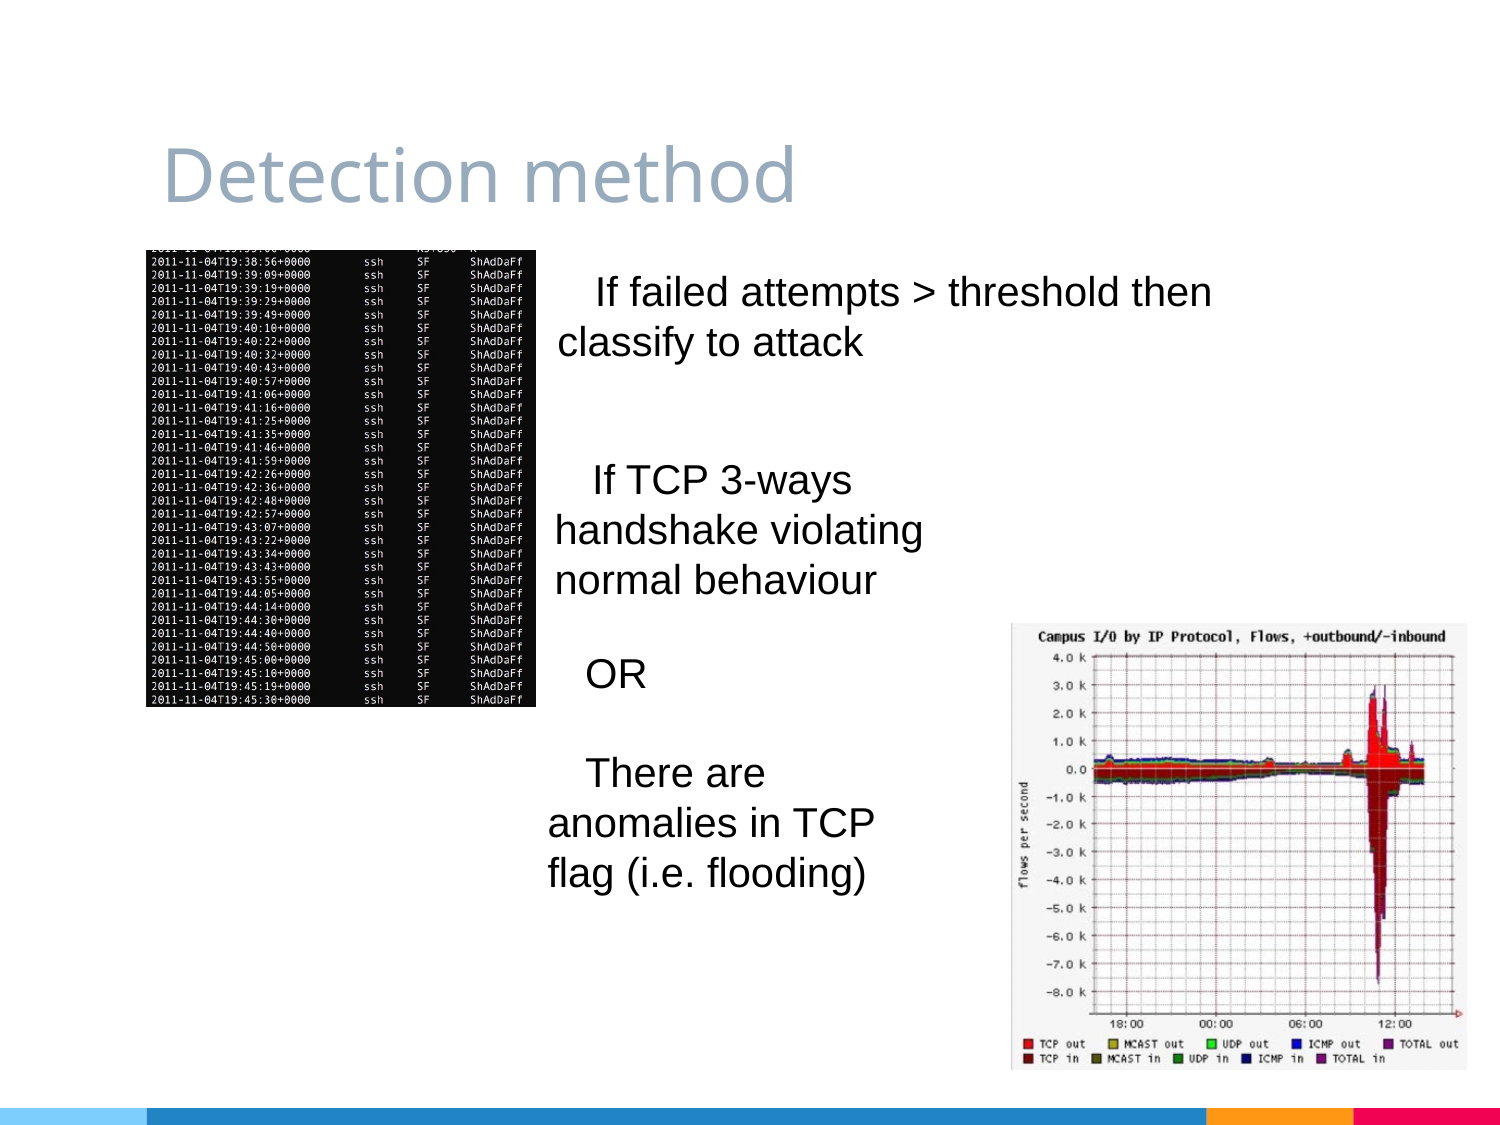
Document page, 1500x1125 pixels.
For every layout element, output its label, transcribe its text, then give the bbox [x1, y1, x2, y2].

picture [1011, 623, 1467, 1070]
text_box There are anomalies in TCP flag (i.e. flooding) [540, 738, 960, 904]
picture [146, 250, 536, 708]
title Detection method [146, 44, 1208, 234]
text_box OR [540, 639, 671, 705]
text_box If TCP 3-ways handshake violating normal behaviour [547, 445, 1002, 610]
list If failed attempts > threshold then classify to attack [541, 249, 1329, 395]
